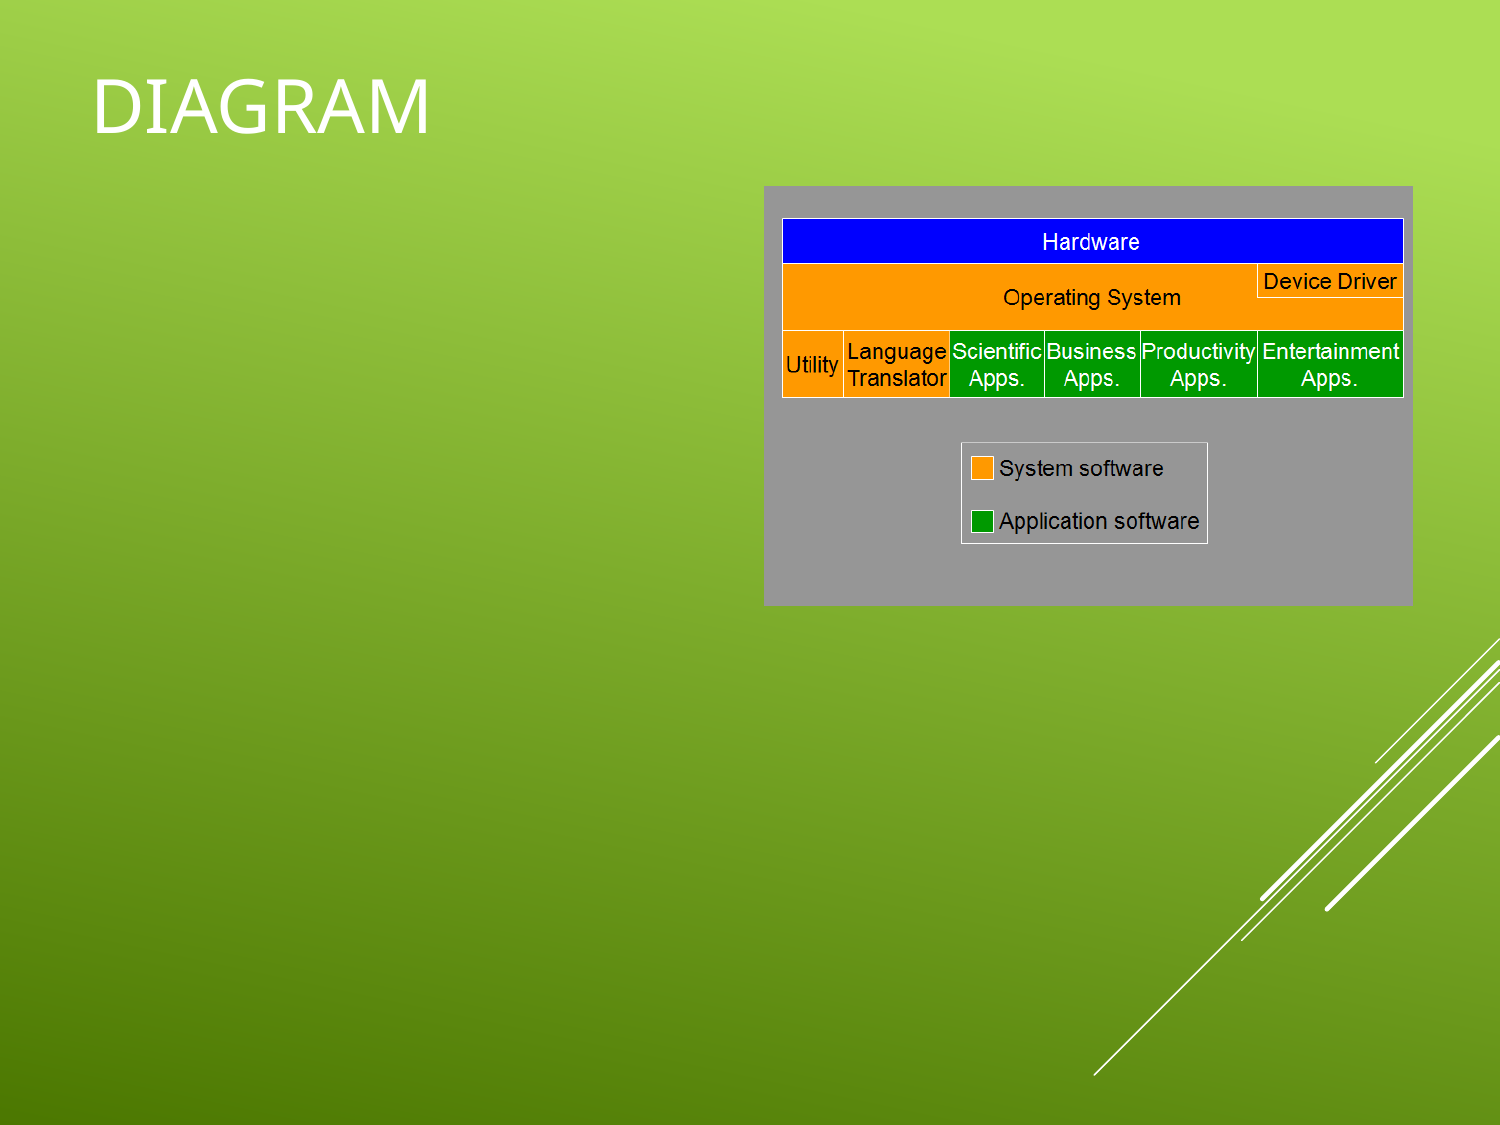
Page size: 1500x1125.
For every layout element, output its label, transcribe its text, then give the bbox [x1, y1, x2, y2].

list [764, 186, 1413, 606]
title Diagram [75, 45, 1425, 163]
